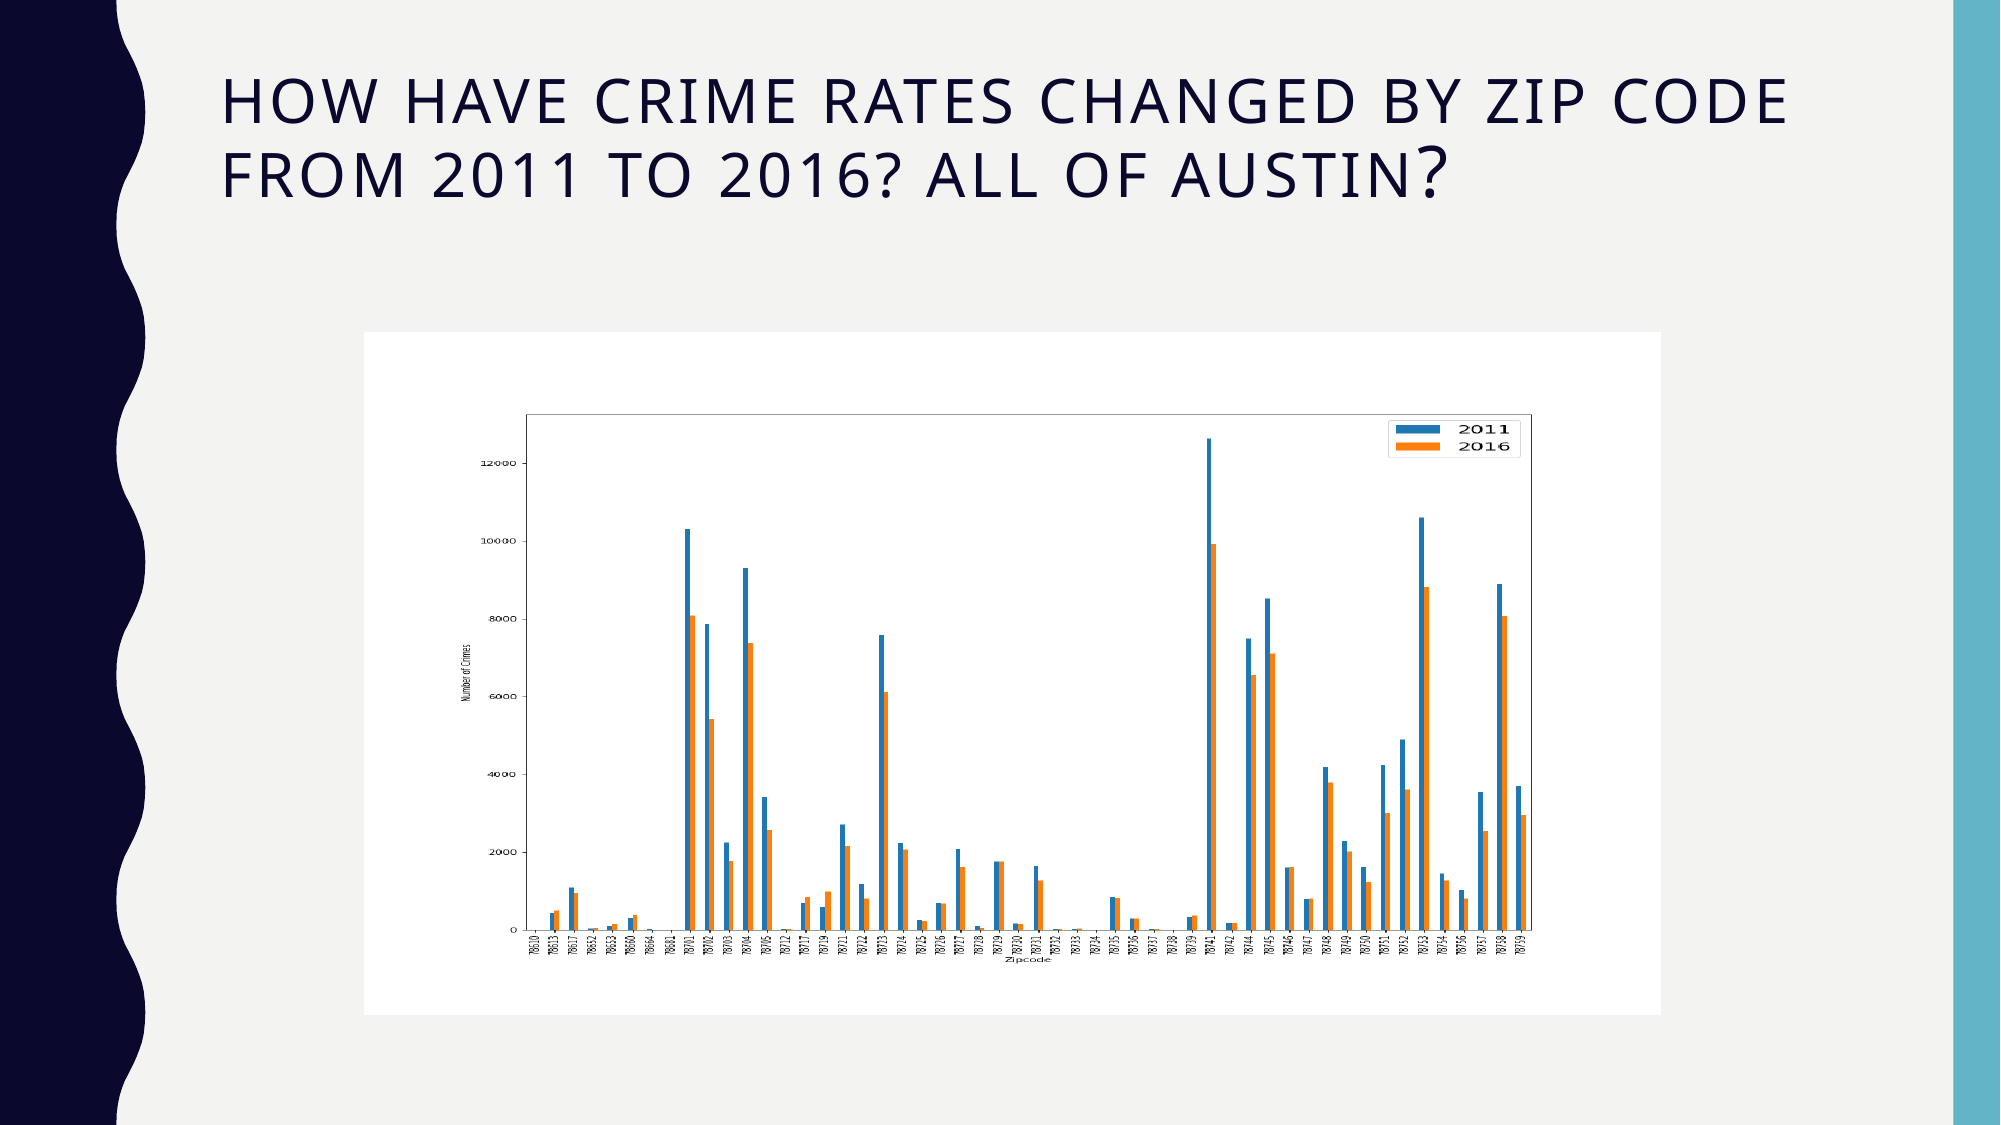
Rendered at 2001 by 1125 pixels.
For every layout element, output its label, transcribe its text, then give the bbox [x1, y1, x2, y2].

title How have crime rates changed by zip code from 2011 to 2016? All of Austin? [205, 62, 1875, 308]
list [364, 332, 1661, 1015]
